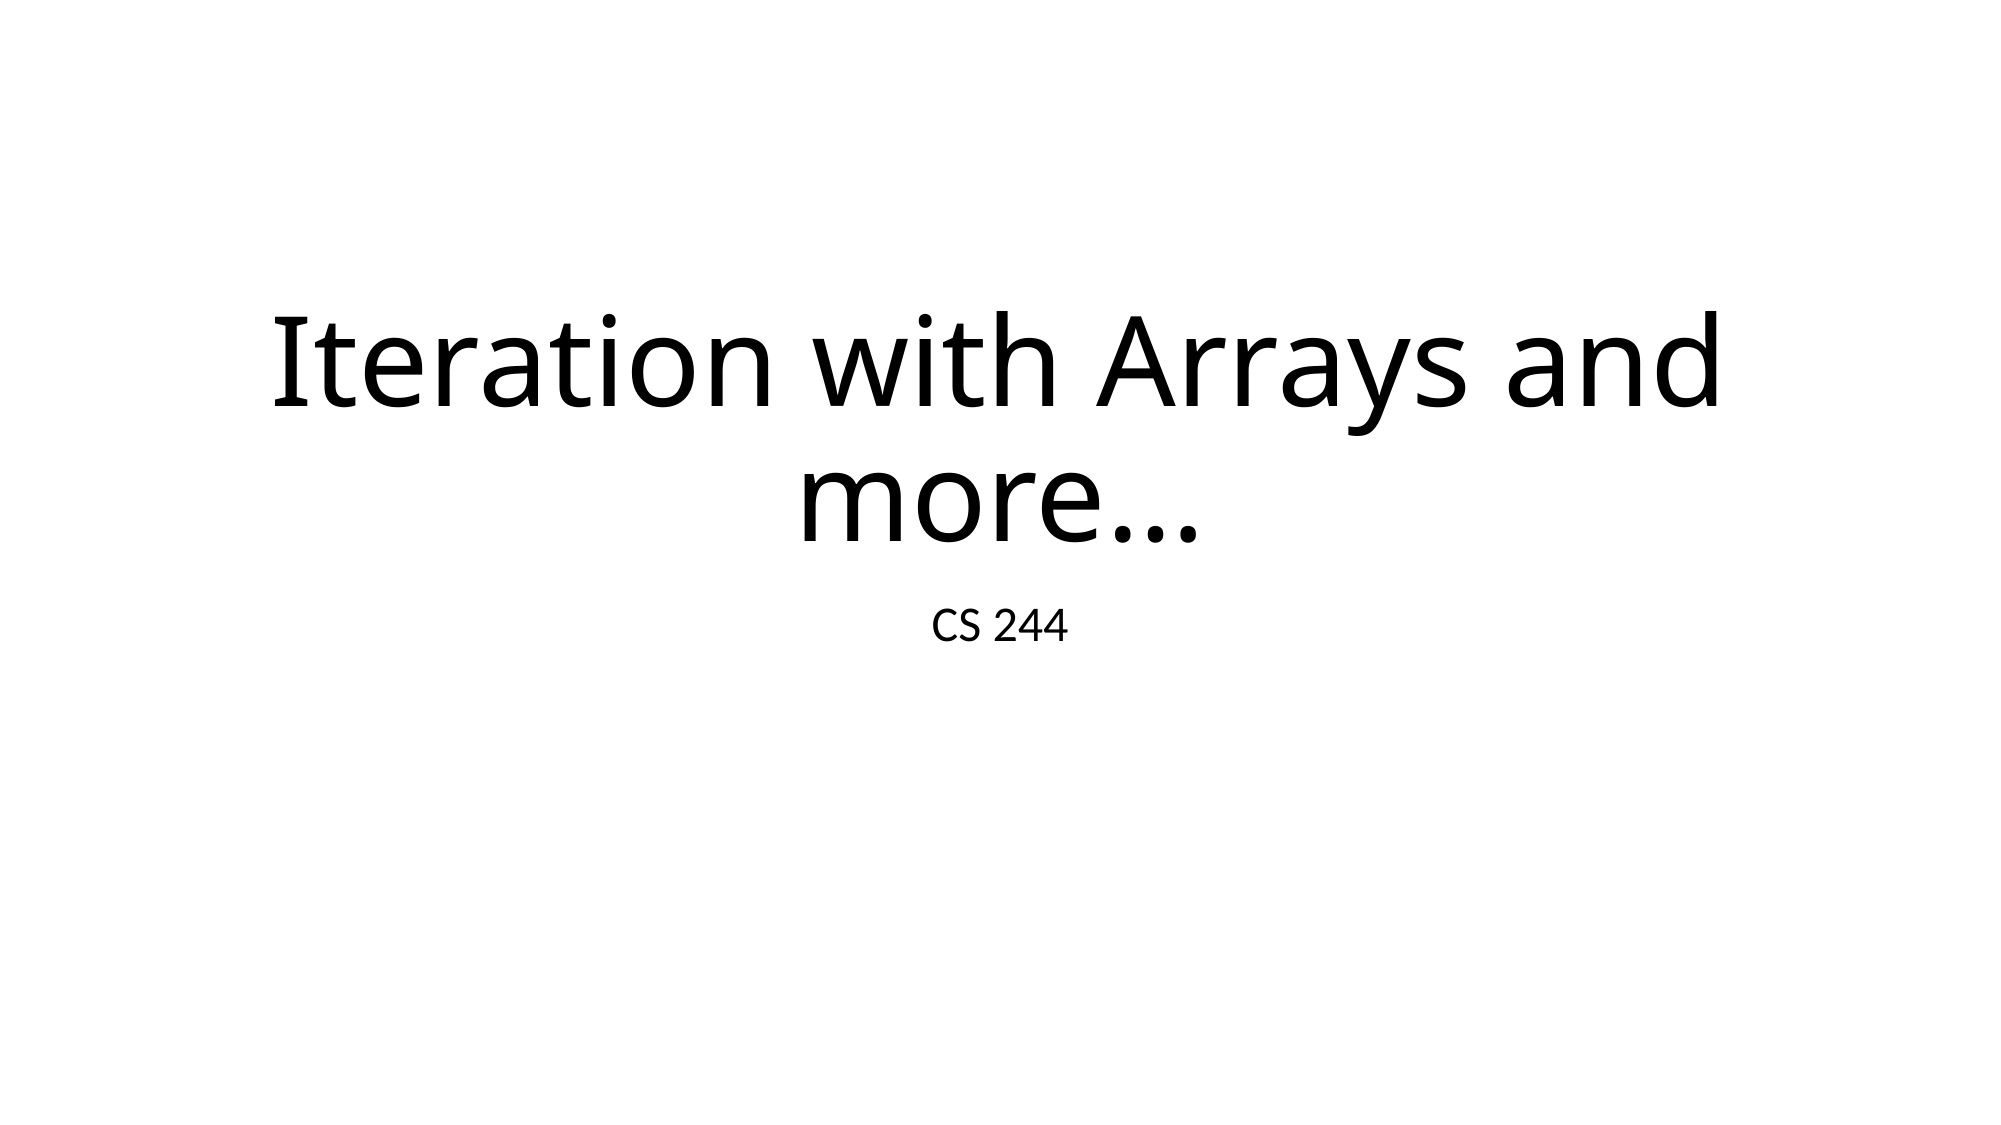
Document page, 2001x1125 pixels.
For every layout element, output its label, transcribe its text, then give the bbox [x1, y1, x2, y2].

subtitle CS 244 [249, 590, 1750, 863]
title Iteration with Arrays and more… [249, 184, 1750, 576]
